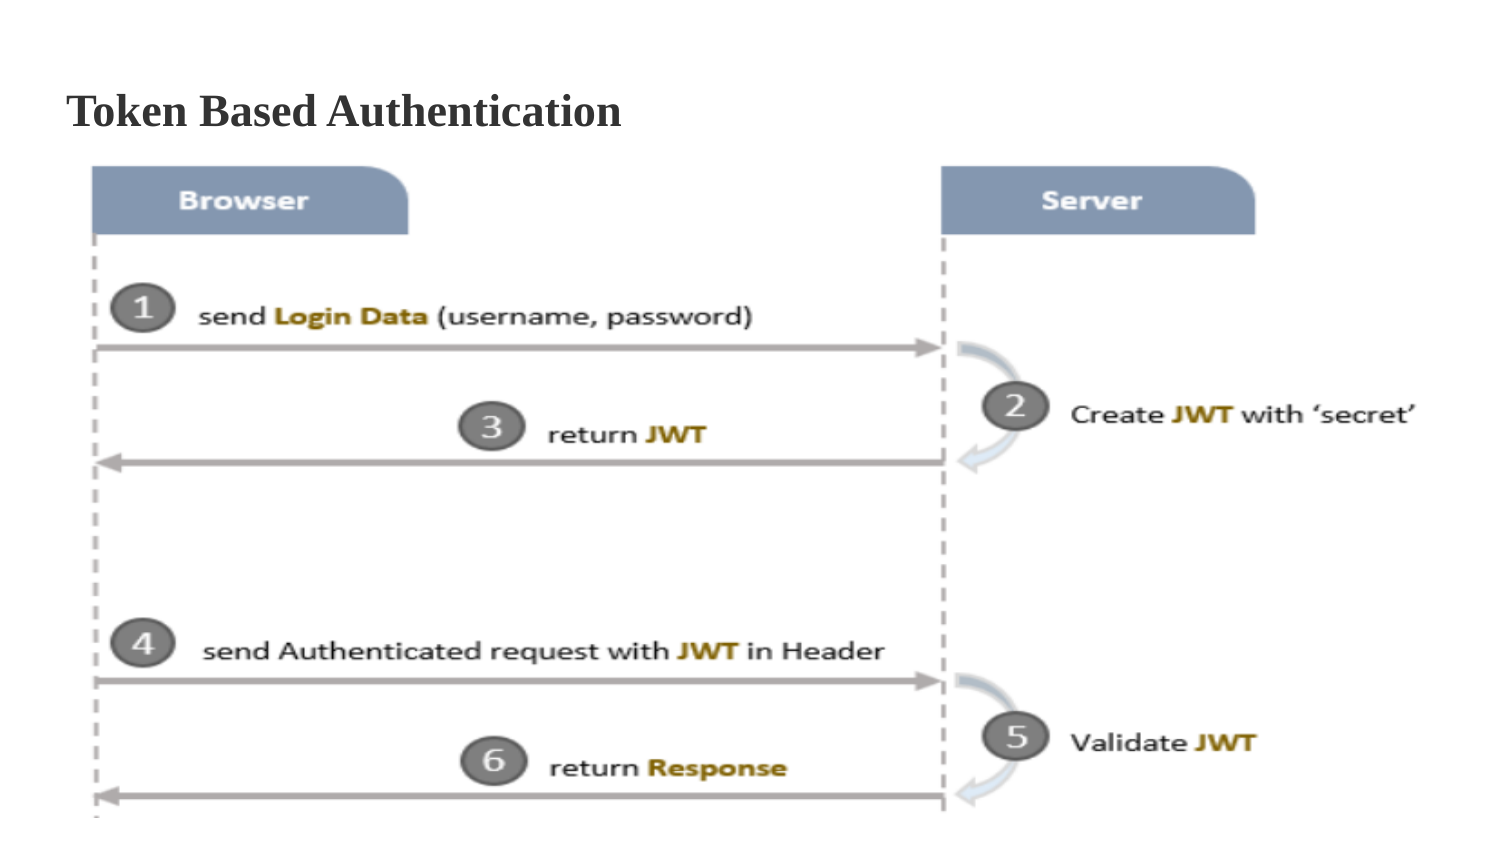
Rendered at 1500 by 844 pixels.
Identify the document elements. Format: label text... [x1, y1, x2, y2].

picture [50, 141, 1443, 819]
title Token Based Authentication [51, 56, 1449, 159]
